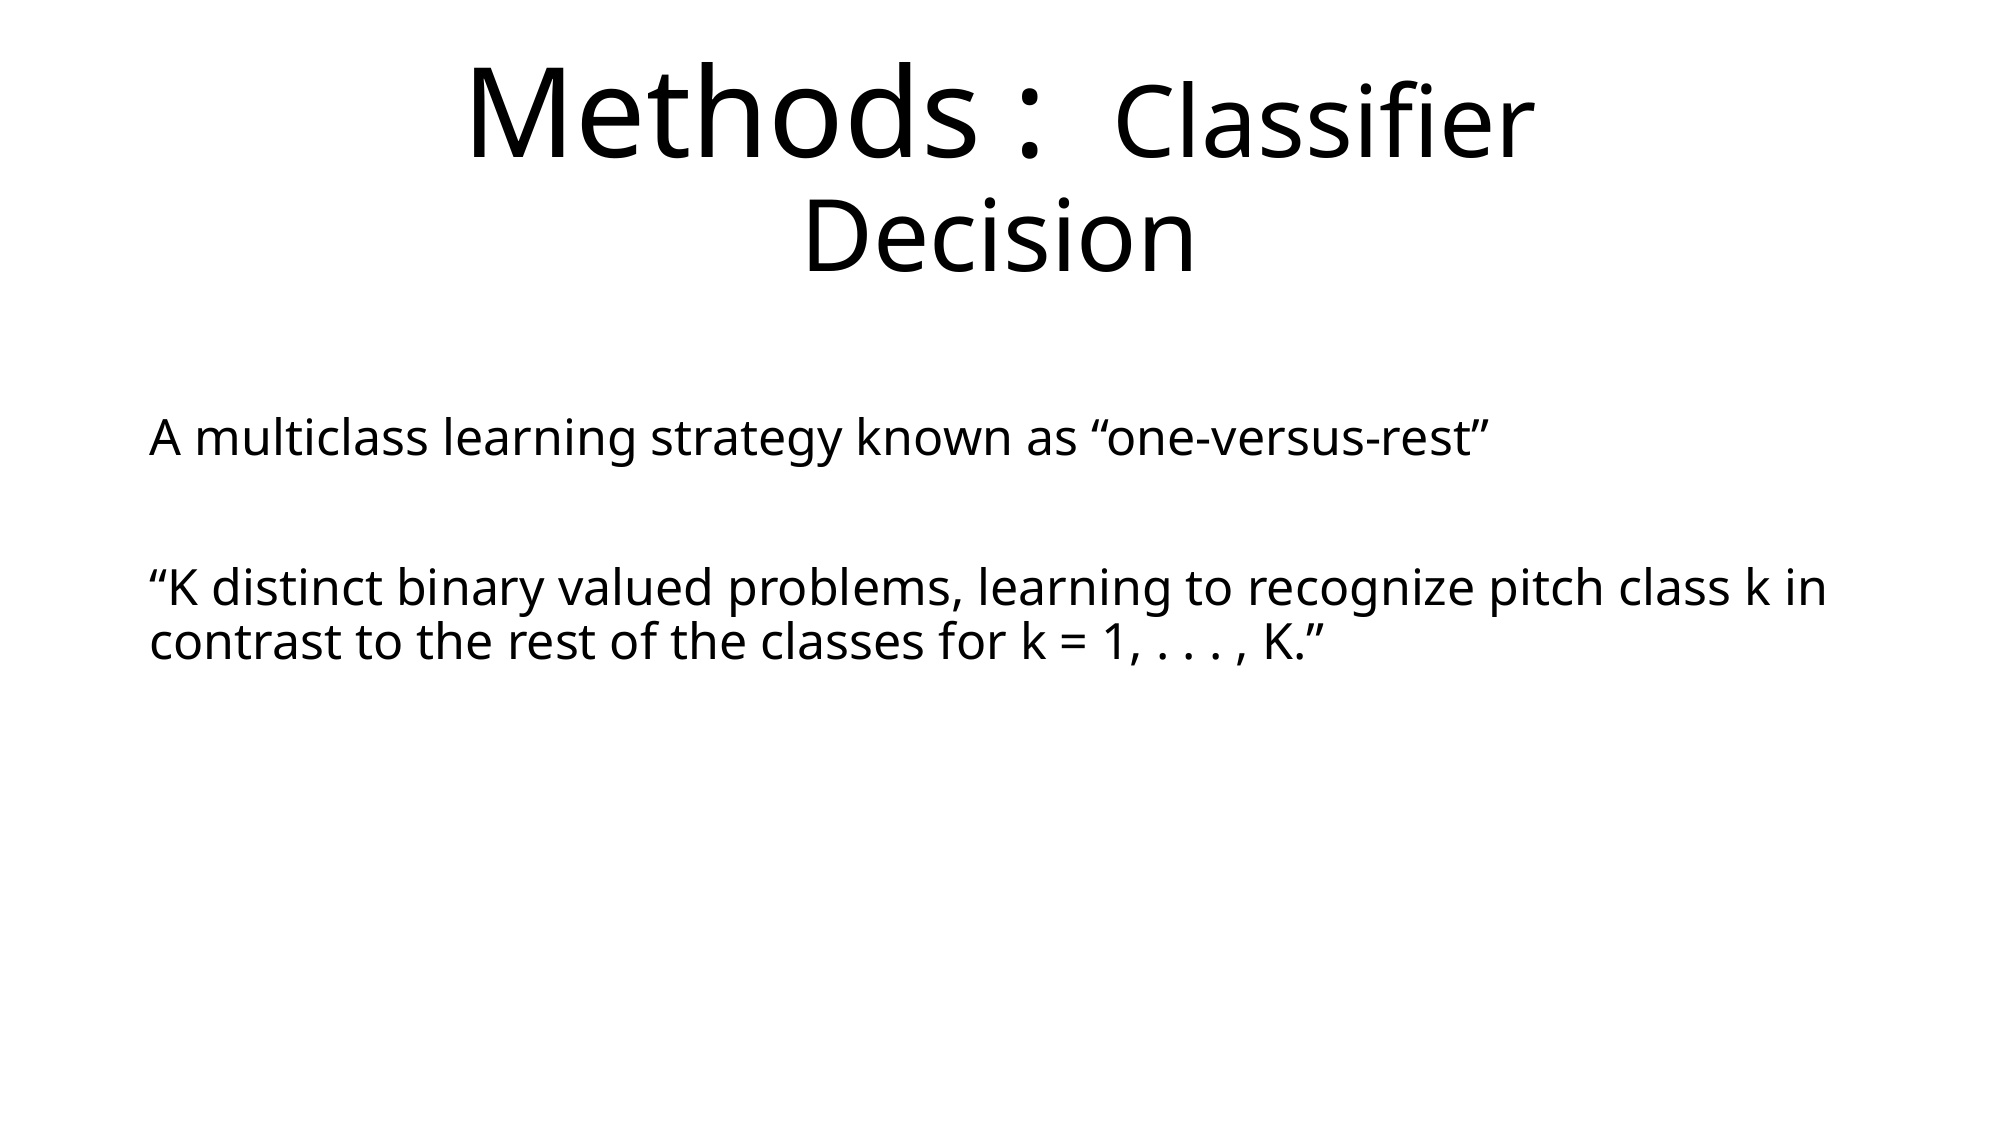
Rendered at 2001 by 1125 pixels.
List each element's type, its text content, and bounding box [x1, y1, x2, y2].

title Methods : Classifier Decision [249, 114, 1750, 301]
subtitle A multiclass learning strategy known as “one-versus-rest” “K distinct binary valued problems, learning to recognize pitch class k in contrast to the rest of the classes for k = 1, . . . , K.” [134, 405, 1866, 947]
